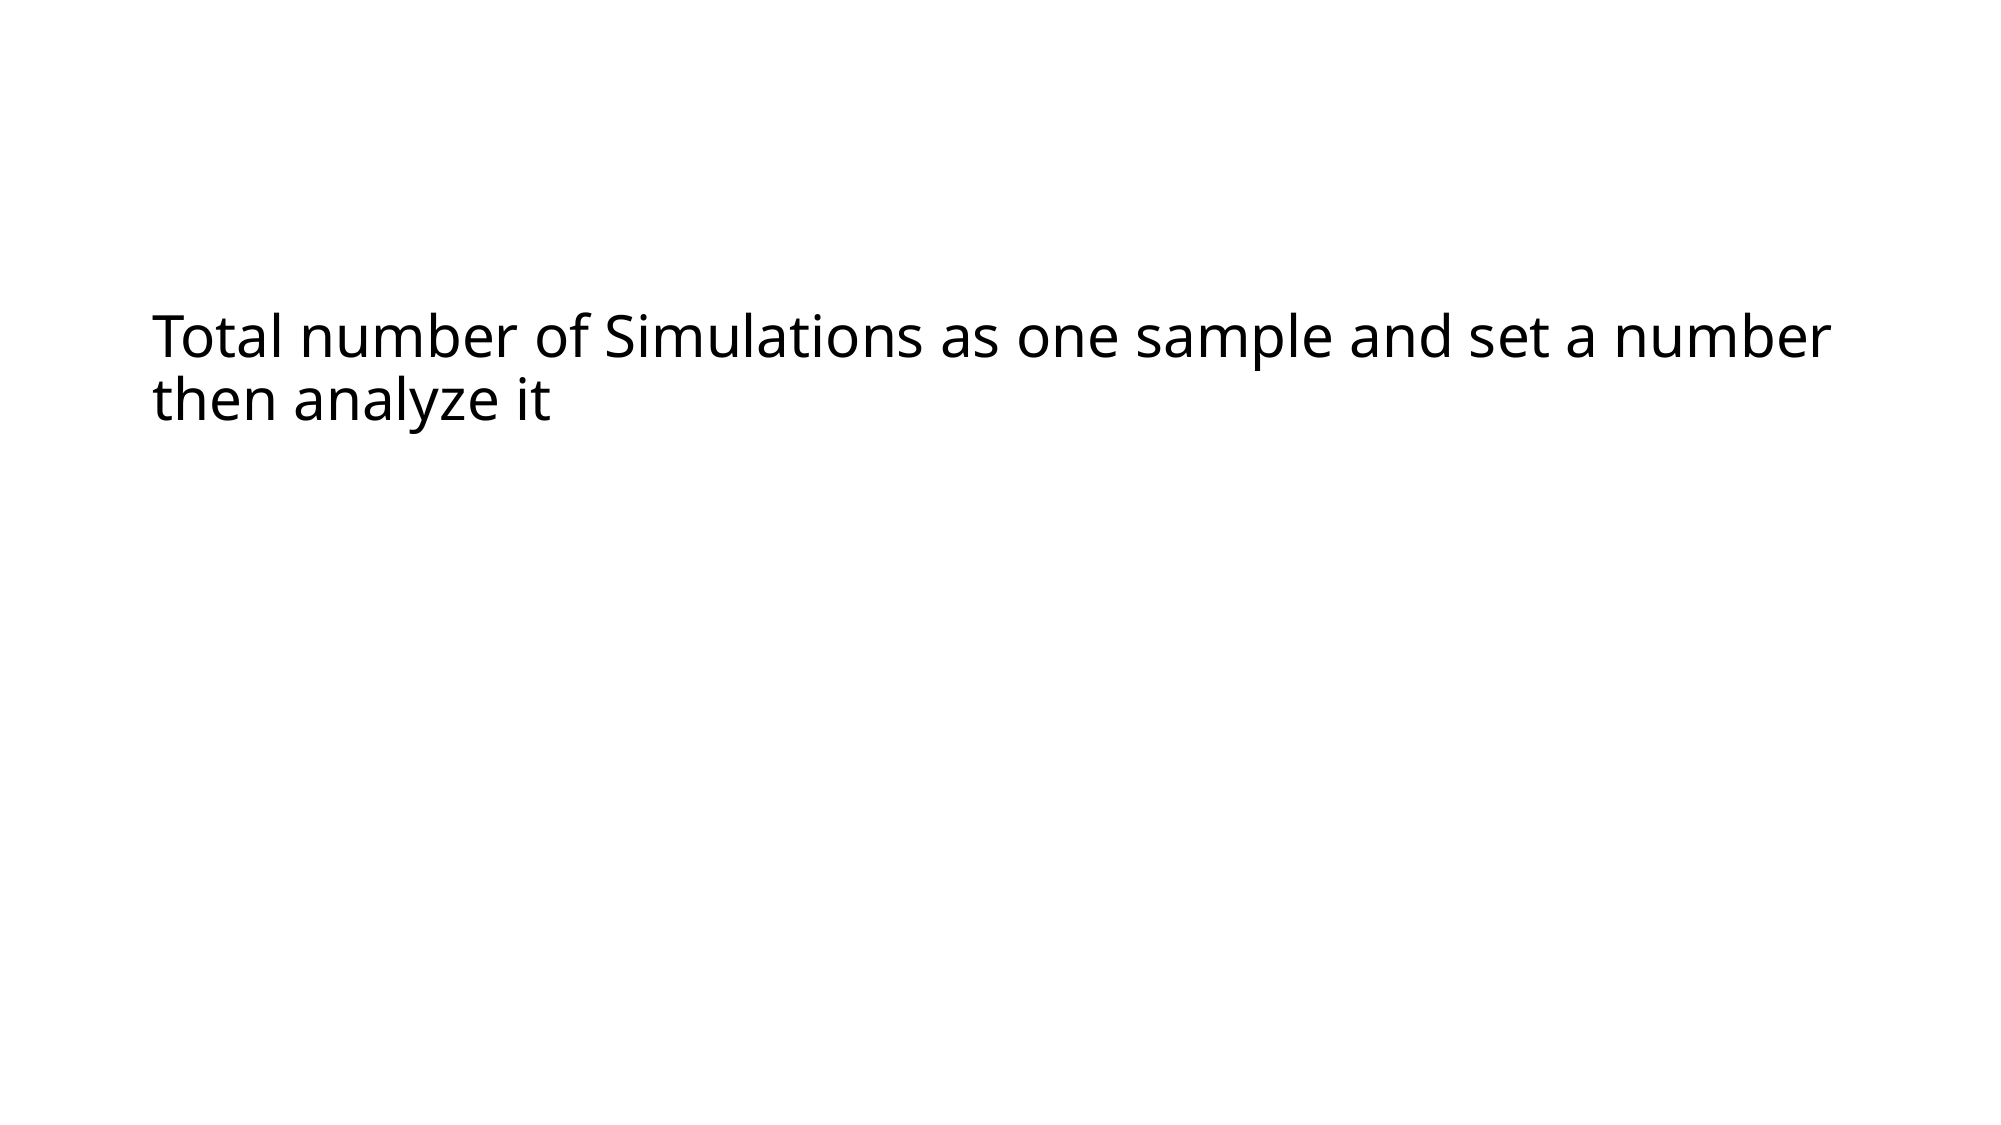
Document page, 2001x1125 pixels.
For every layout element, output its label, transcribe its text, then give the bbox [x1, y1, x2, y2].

list Total number of Simulations as one sample and set a number then analyze it [137, 299, 1863, 1014]
